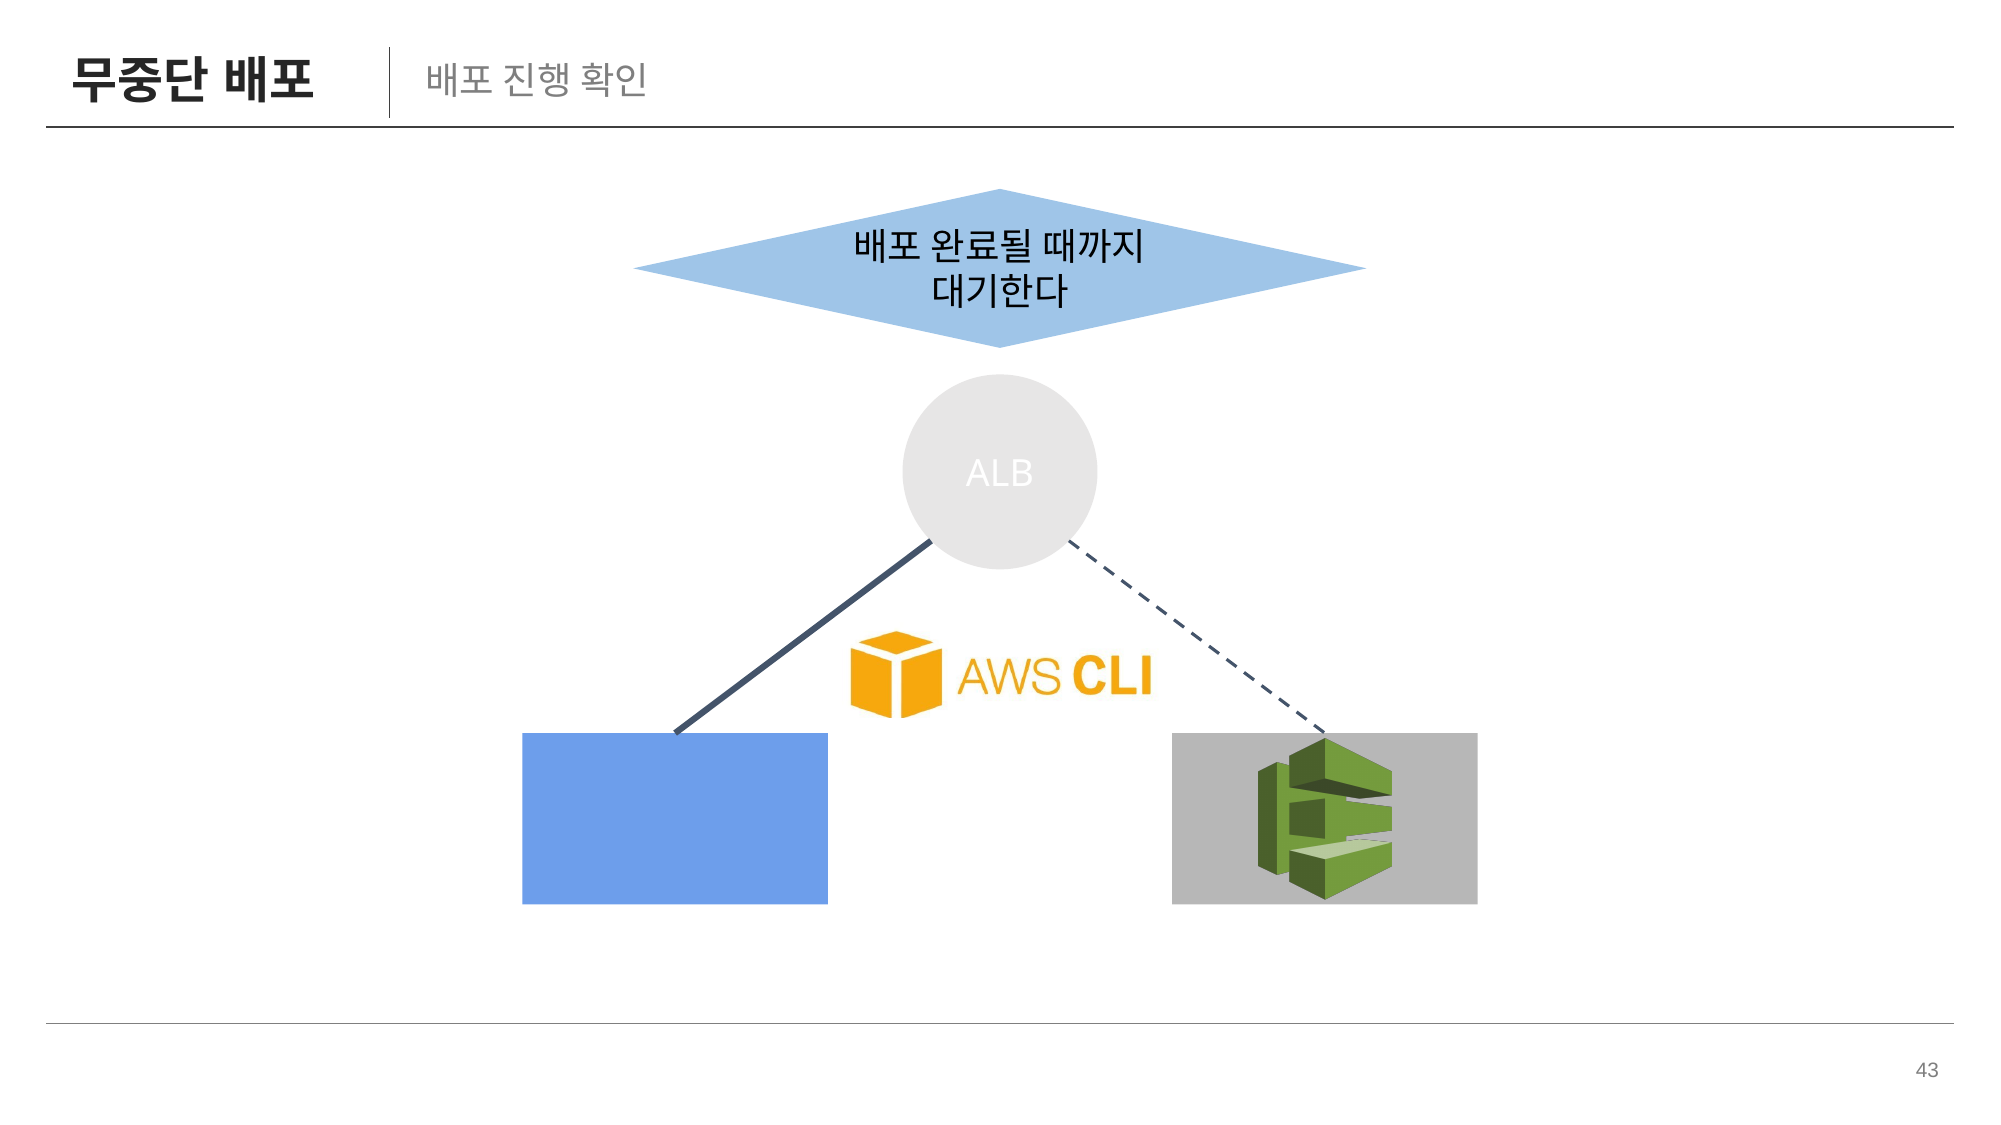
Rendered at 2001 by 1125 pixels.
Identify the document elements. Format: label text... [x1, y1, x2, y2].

picture [932, 569, 1068, 718]
text_box [1172, 733, 1478, 905]
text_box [1068, 540, 1325, 734]
picture [1258, 738, 1392, 900]
text_box [522, 733, 828, 905]
text_box 배포 완료될 때까지 대기한다 [633, 188, 1367, 348]
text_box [675, 540, 932, 734]
title 무중단 배포 [71, 40, 399, 125]
text_box 배포 진행 확인 [425, 55, 1524, 109]
text_box ALB [902, 374, 1098, 569]
